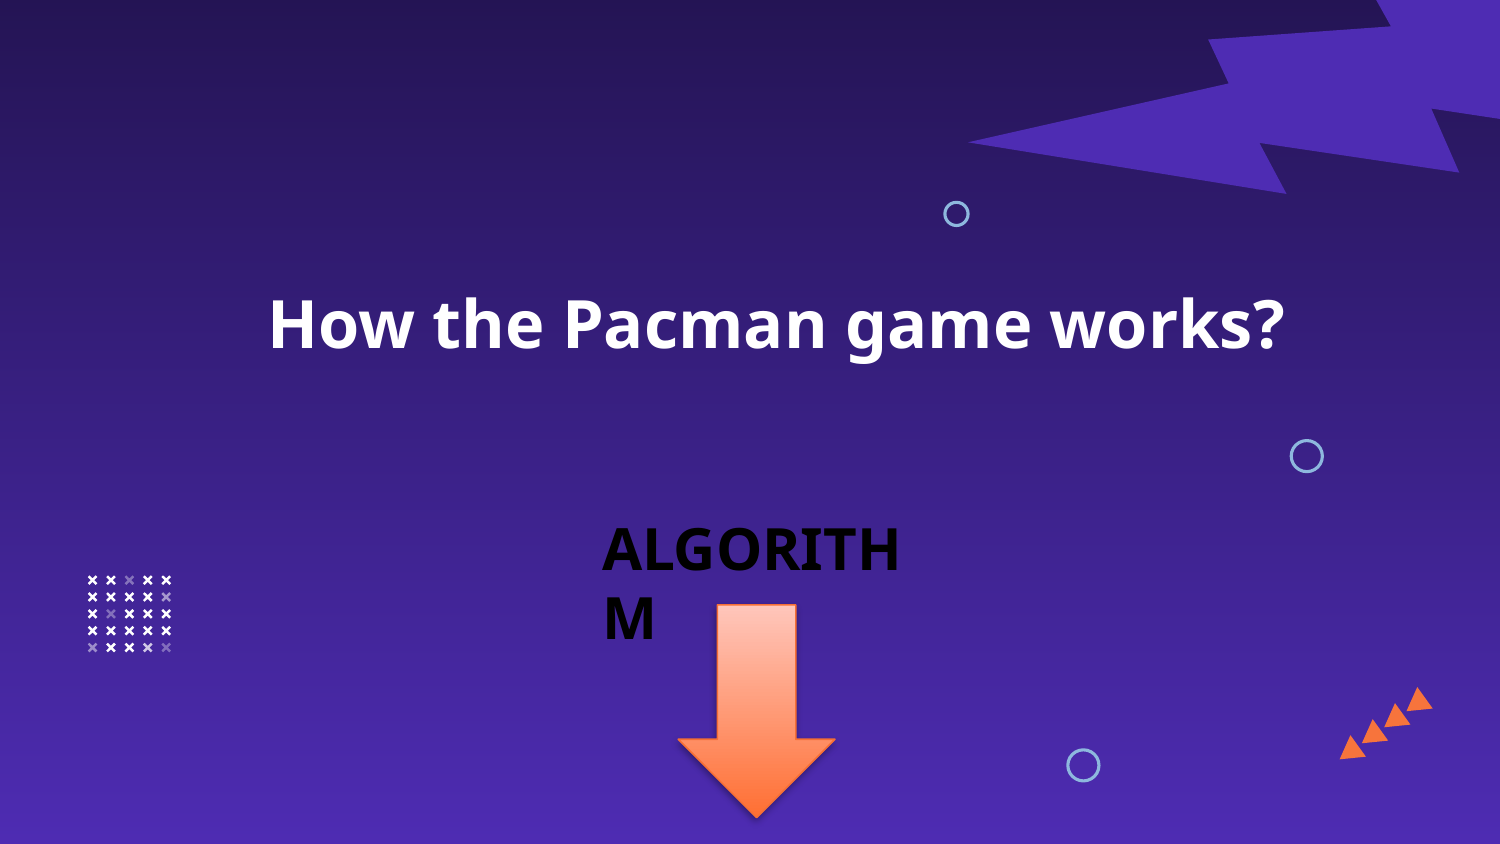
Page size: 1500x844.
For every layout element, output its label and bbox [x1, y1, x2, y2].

text_box [726, 789, 787, 819]
text_box [84, 202, 1433, 782]
